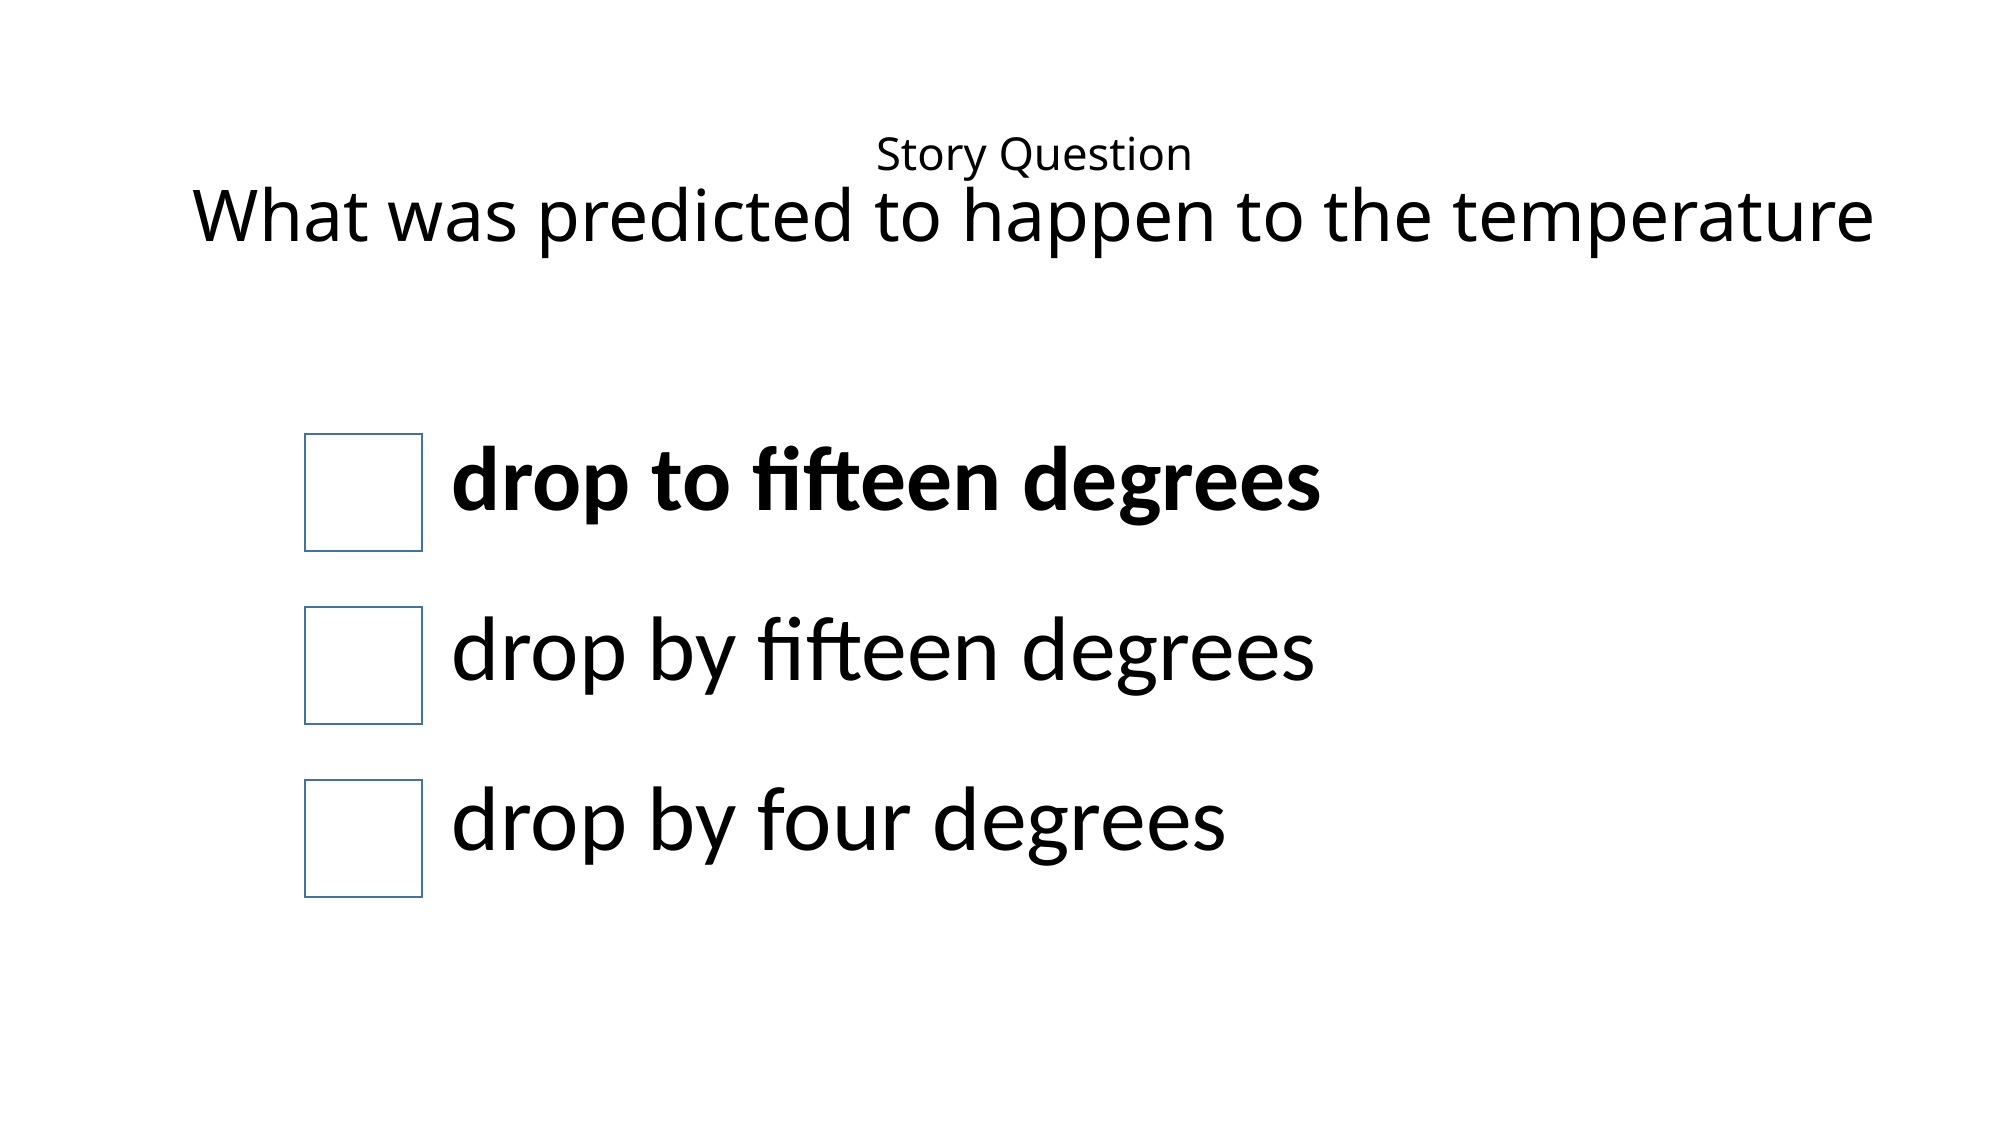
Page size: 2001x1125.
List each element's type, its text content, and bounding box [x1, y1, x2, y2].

title Story Question What was predicted to happen to the temperature [172, 85, 1898, 303]
text_box [304, 433, 423, 552]
text_box [304, 779, 423, 898]
text_box drop by fifteen degrees [437, 581, 1942, 706]
text_box drop by four degrees [437, 751, 1824, 877]
text_box drop to fifteen degrees [437, 410, 1765, 536]
text_box [304, 606, 423, 725]
